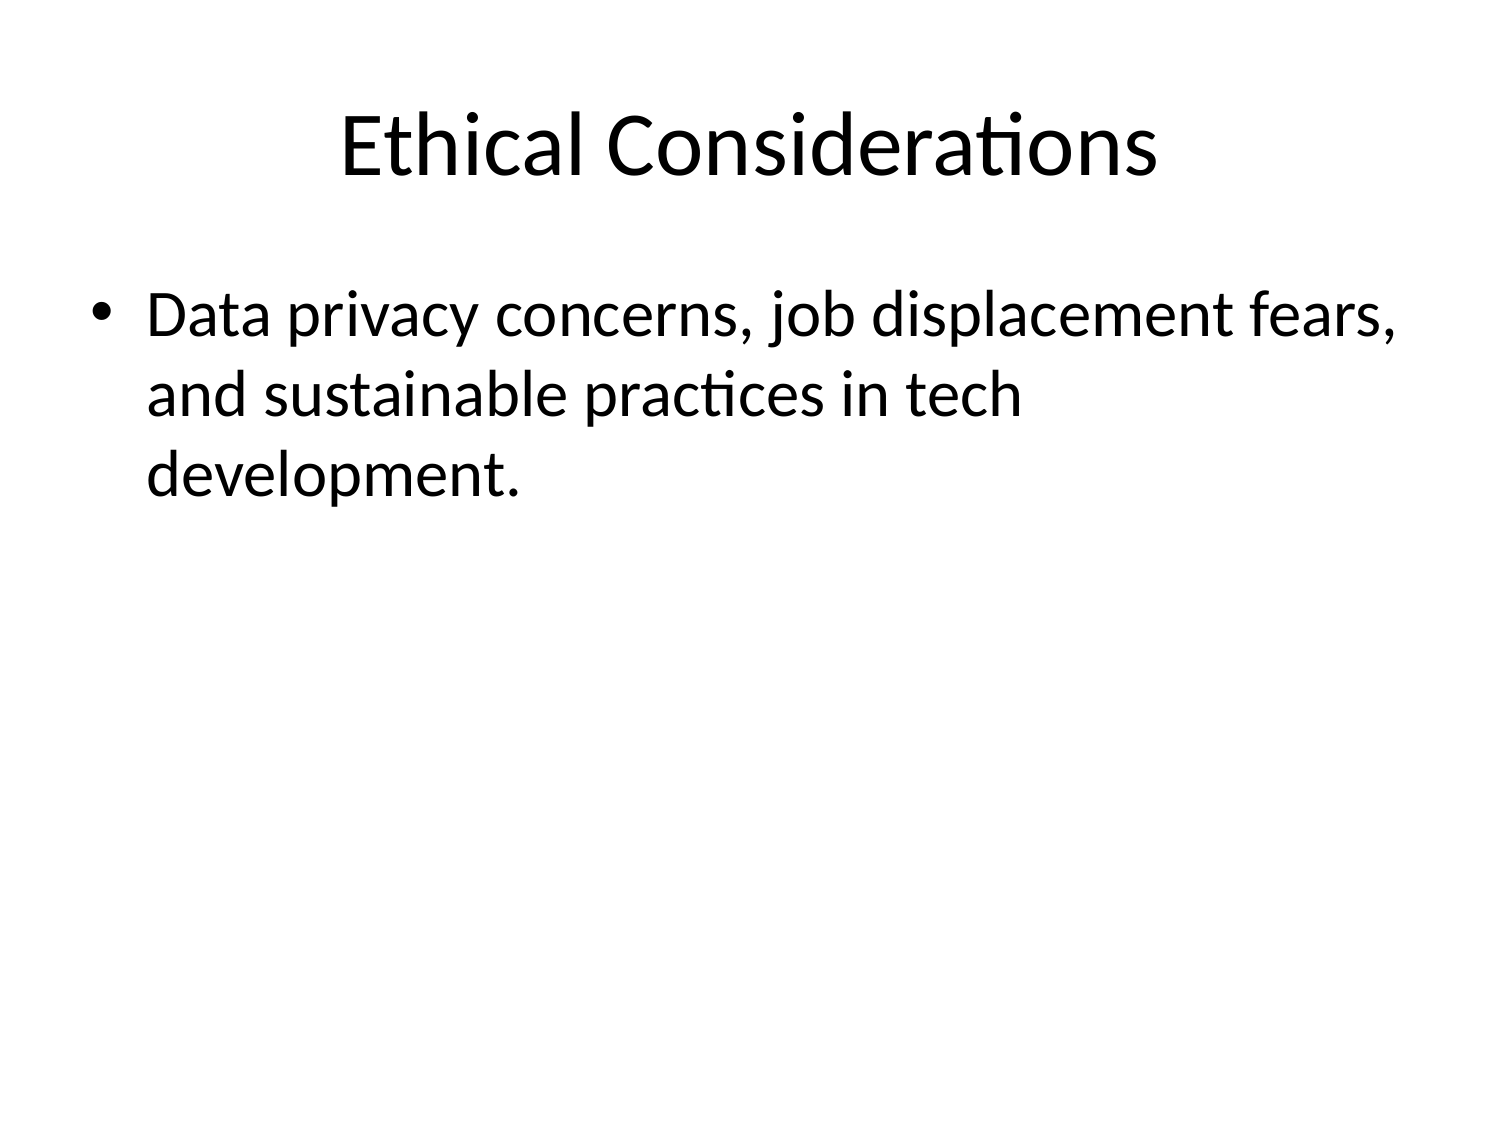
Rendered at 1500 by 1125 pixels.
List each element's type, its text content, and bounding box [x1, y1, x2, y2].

list Data privacy concerns, job displacement fears, and sustainable practices in tech development. [75, 262, 1425, 1005]
title Ethical Considerations [75, 45, 1425, 233]
